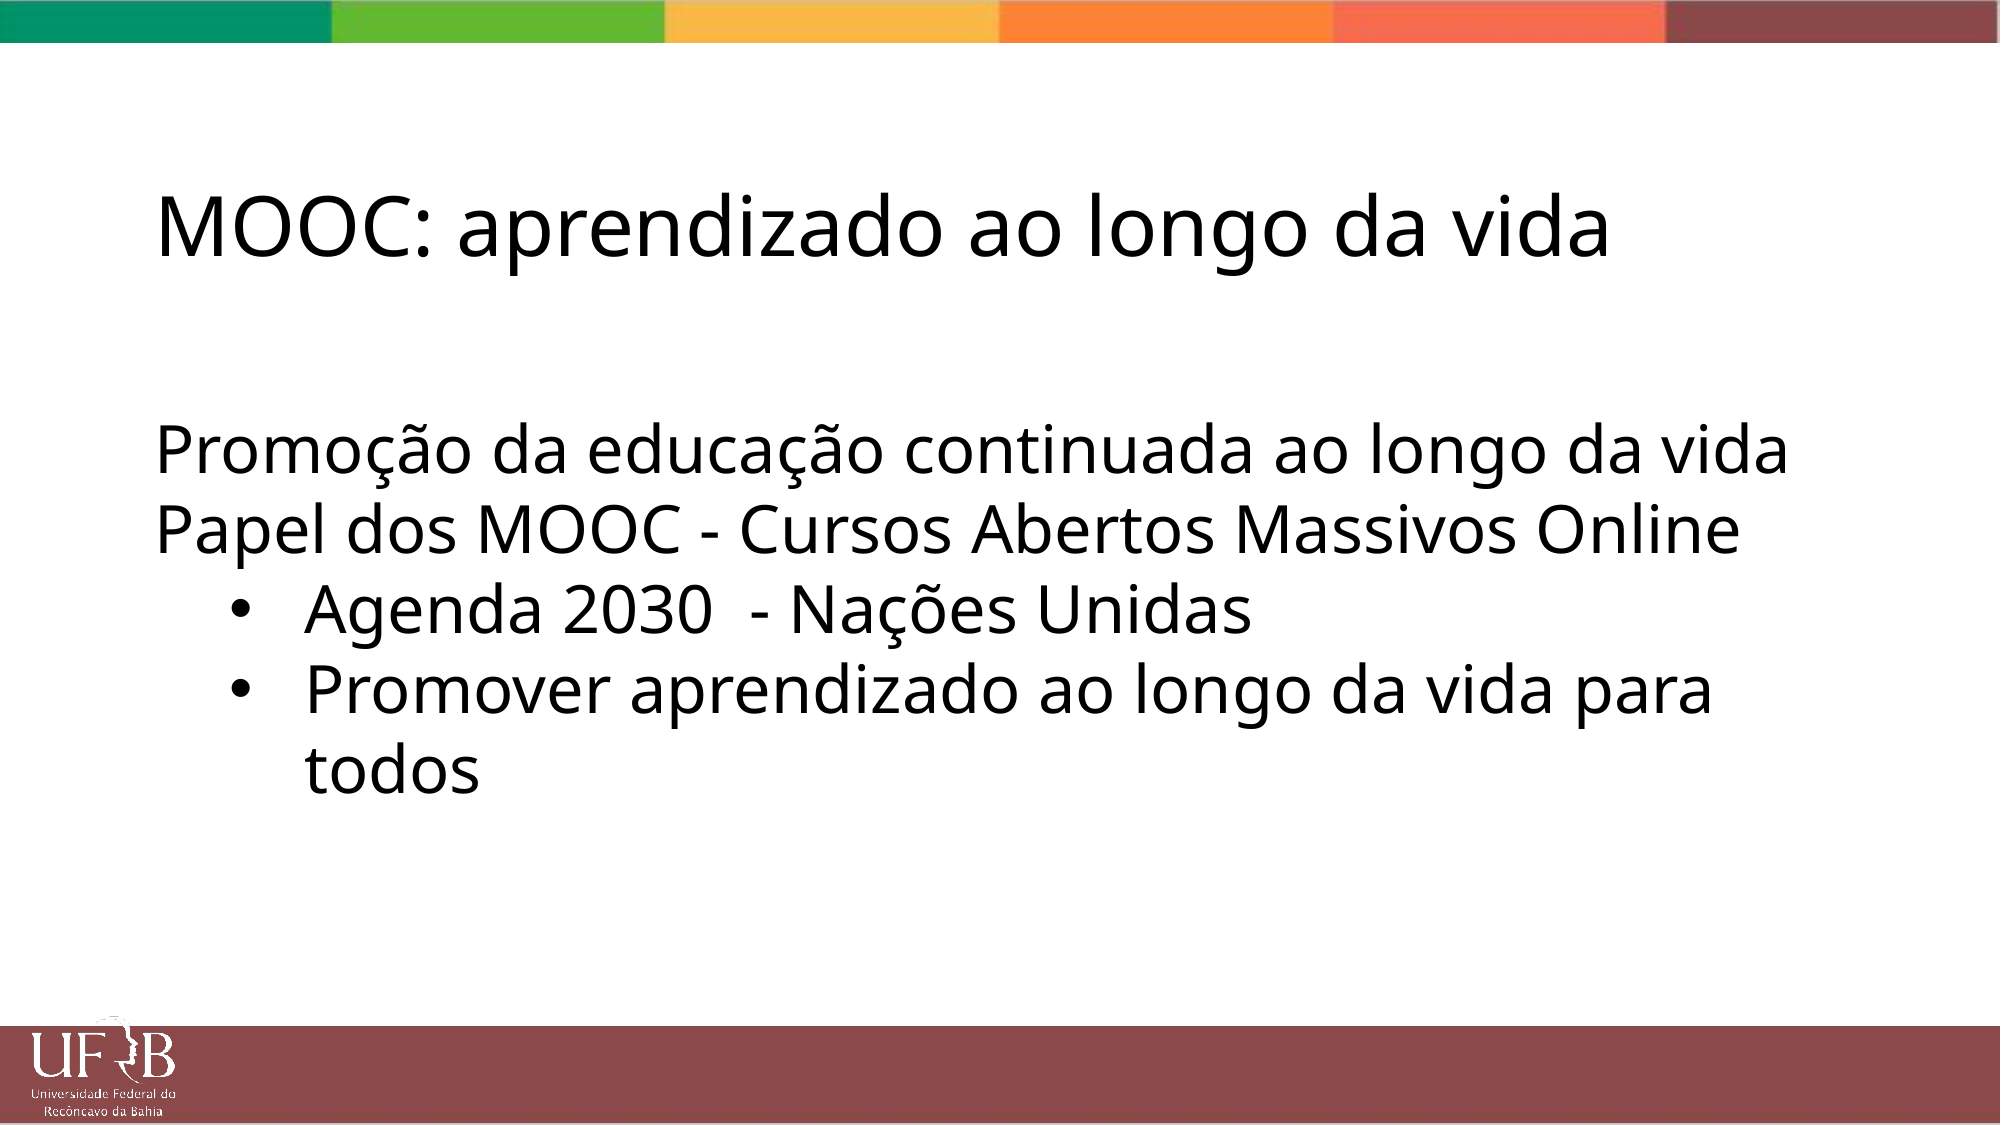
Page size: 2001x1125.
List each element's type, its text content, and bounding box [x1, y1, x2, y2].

text_box Promoção da educação continuada ao longo da vida Papel dos MOOC - Cursos Abertos Massivos Online Agenda 2030 - Nações Unidas Promover aprendizado ao longo da vida para todos [139, 399, 1903, 814]
picture [0, 1008, 2000, 1125]
picture [0, 0, 2000, 43]
title MOOC: aprendizado ao longo da vida [139, 120, 1942, 338]
